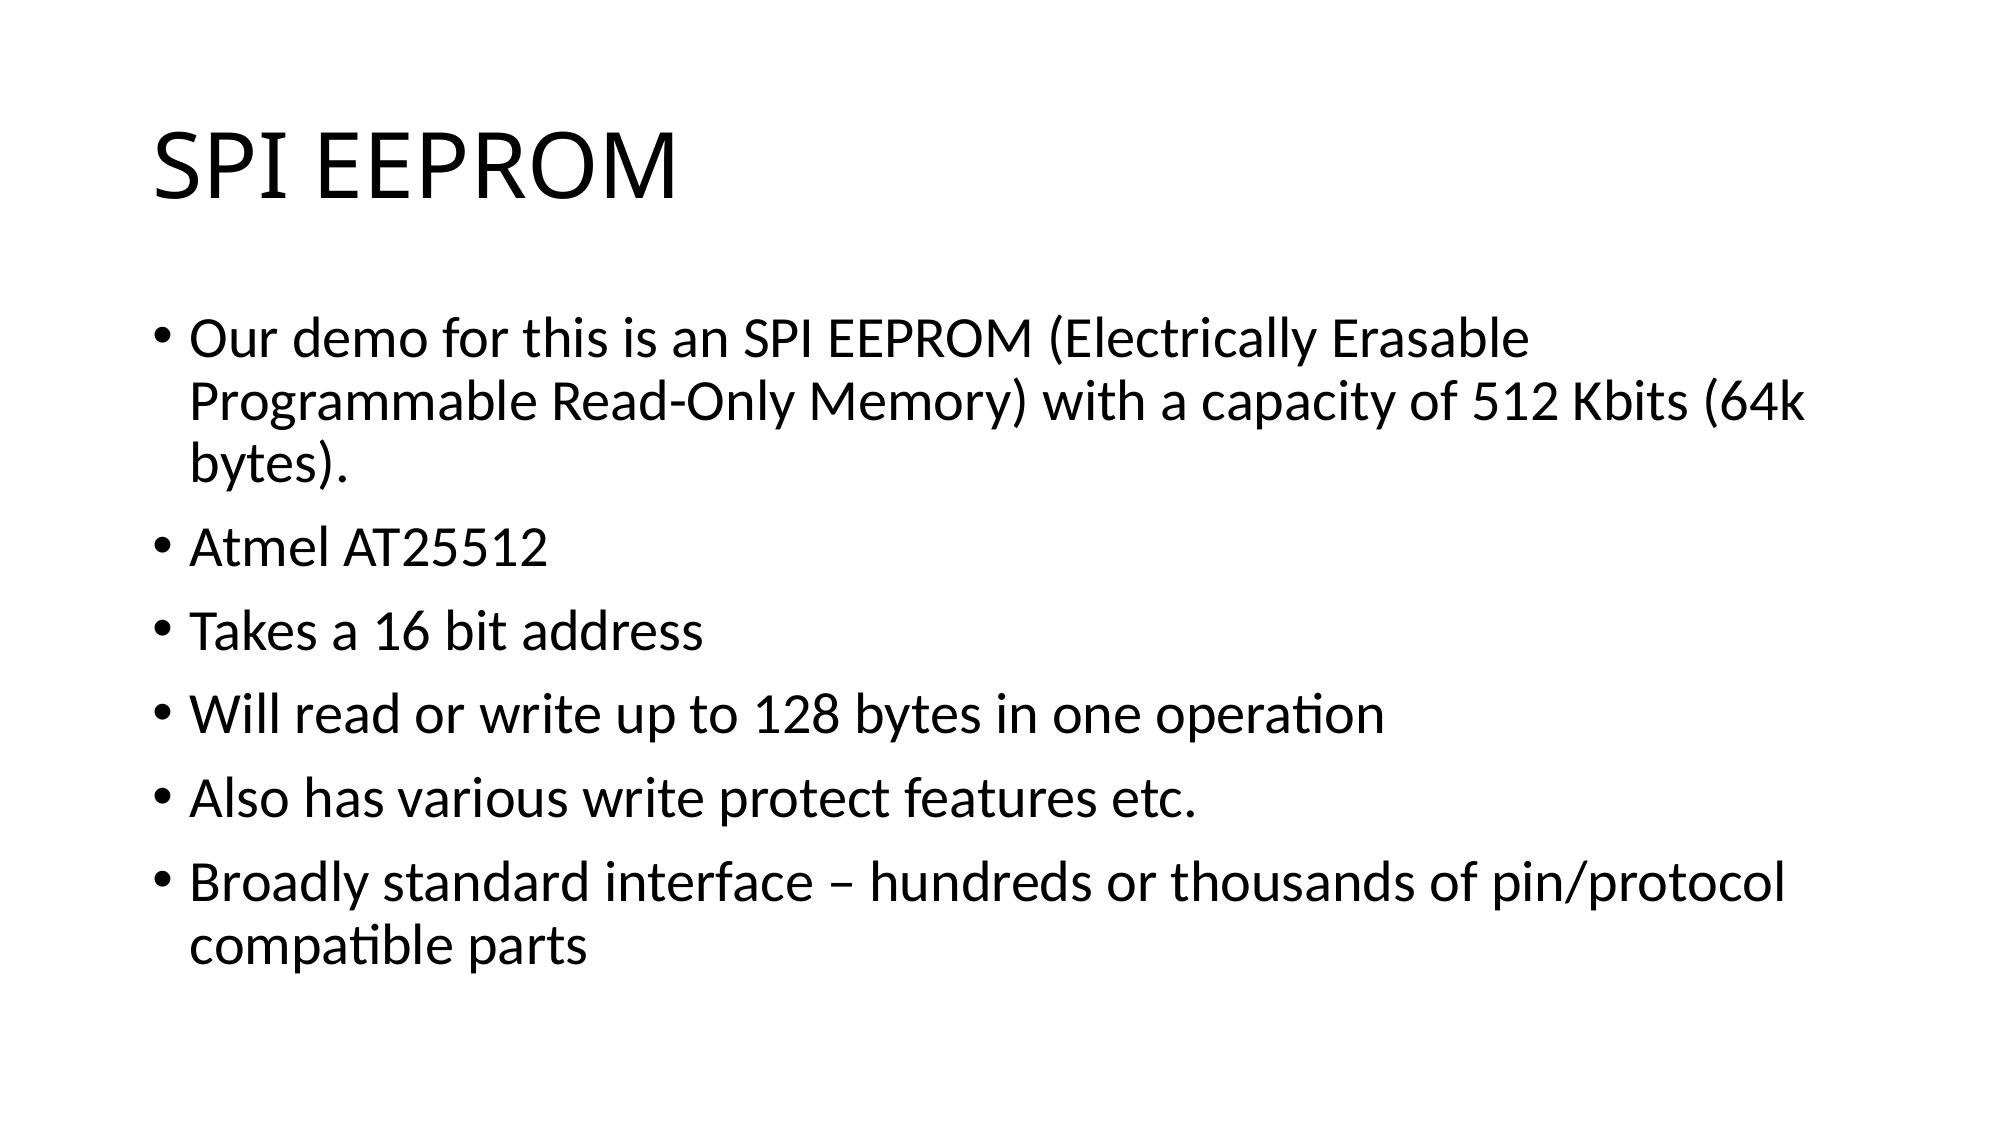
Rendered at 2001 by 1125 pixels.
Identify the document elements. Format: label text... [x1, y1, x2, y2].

list Our demo for this is an SPI EEPROM (Electrically Erasable Programmable Read-Only Memory) with a capacity of 512 Kbits (64k bytes). Atmel AT25512 Takes a 16 bit address Will read or write up to 128 bytes in one operation Also has various write protect features etc. Broadly standard interface – hundreds or thousands of pin/protocol compatible parts [137, 299, 1863, 1014]
title SPI EEPROM [137, 59, 1863, 278]
